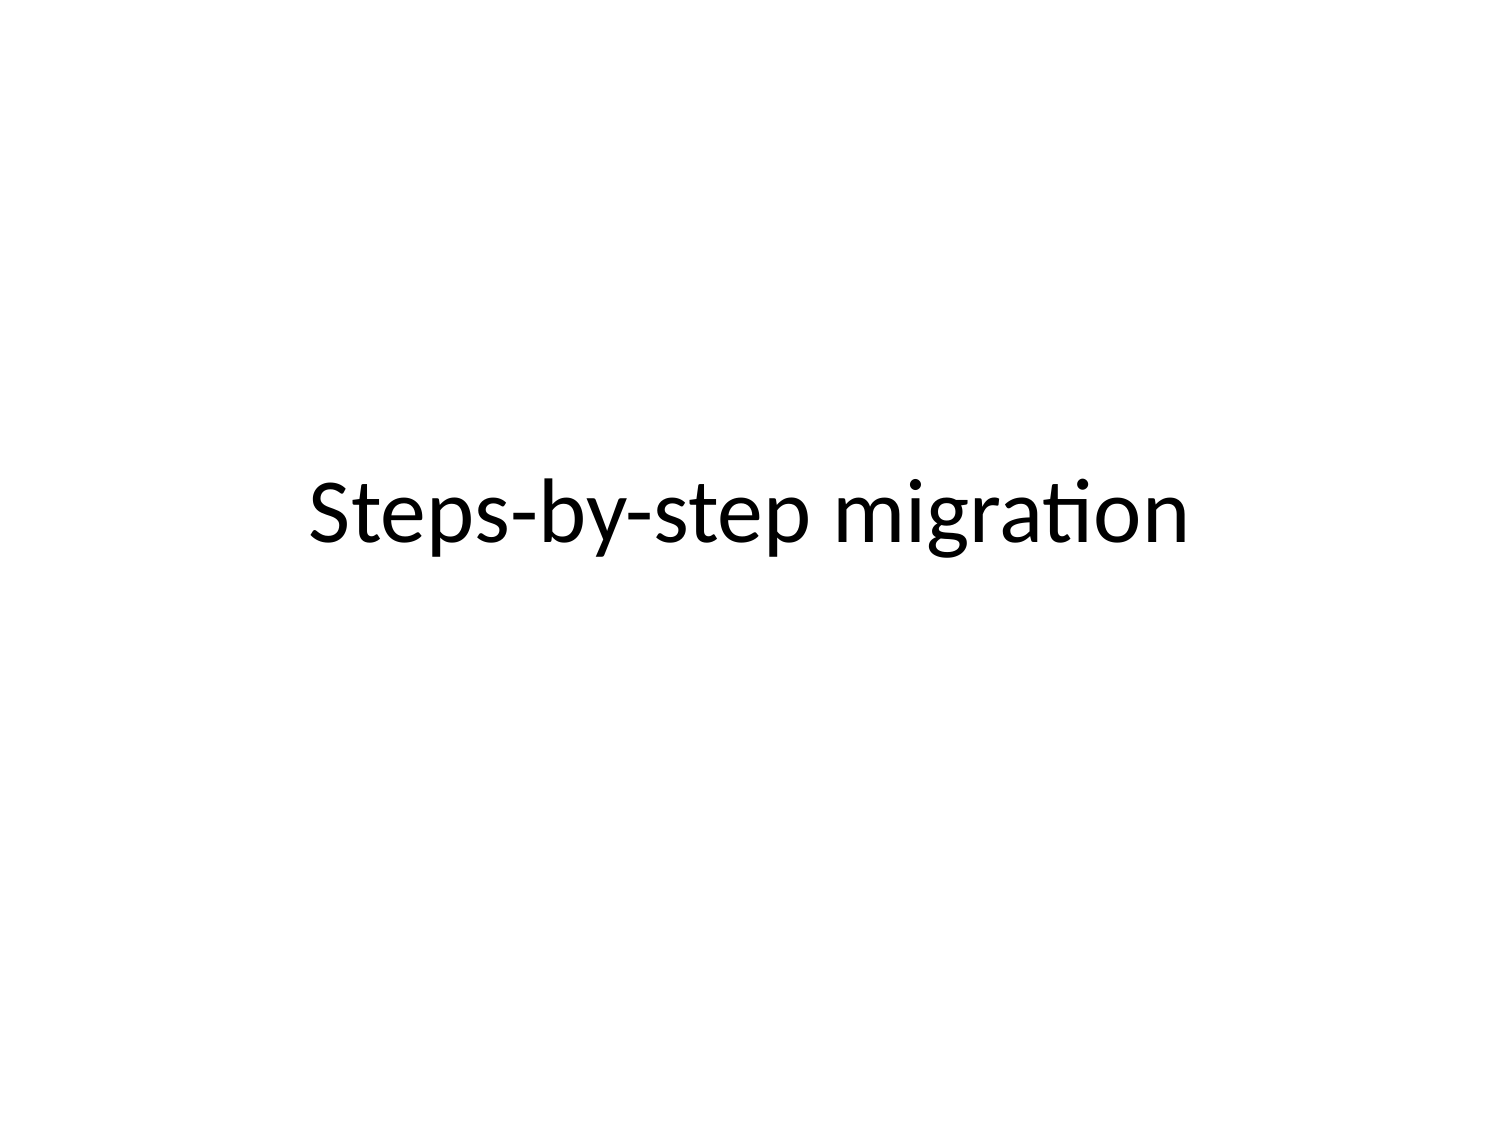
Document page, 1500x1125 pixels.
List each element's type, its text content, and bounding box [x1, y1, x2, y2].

title Steps-by-step migration [75, 412, 1425, 600]
